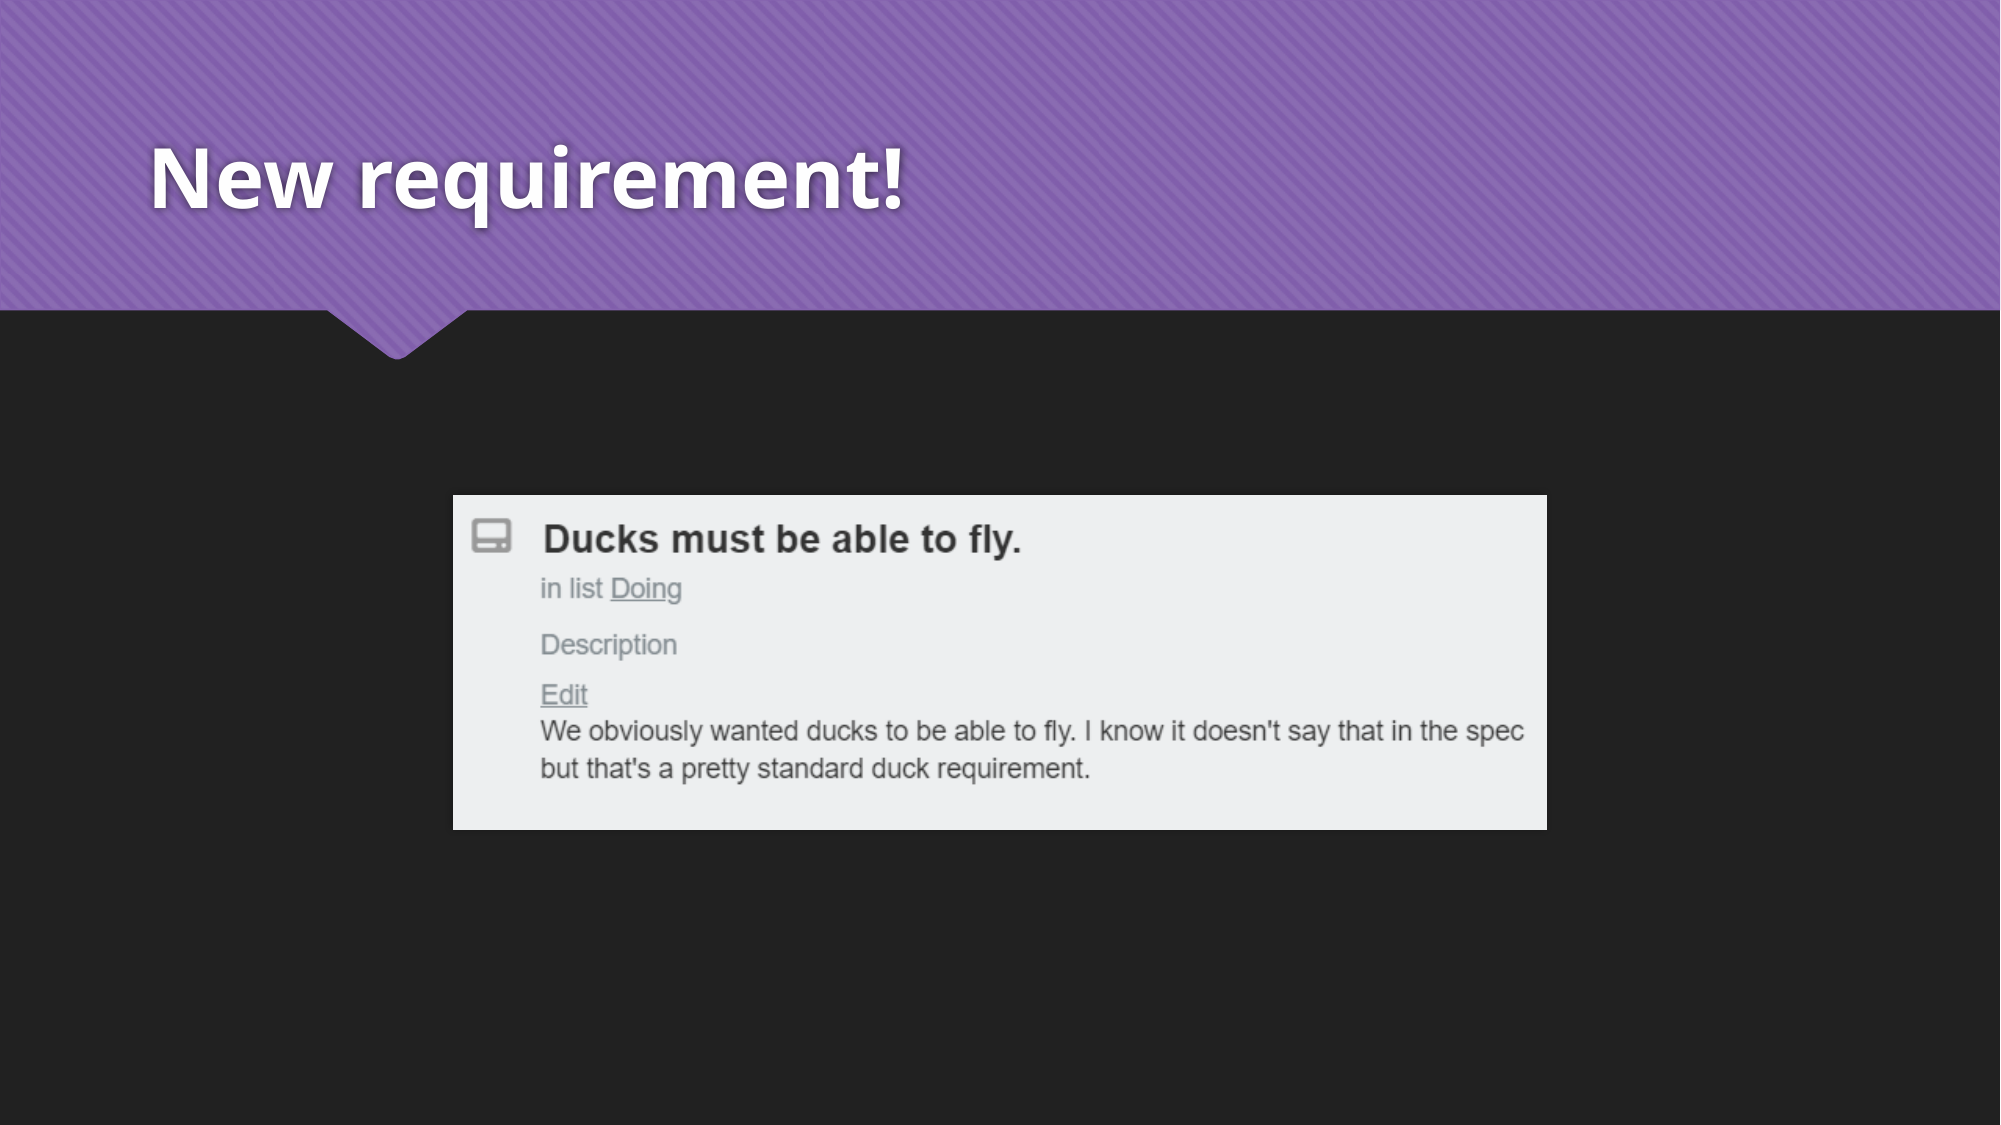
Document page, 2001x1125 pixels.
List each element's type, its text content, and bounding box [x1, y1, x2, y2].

title New requirement! [132, 73, 1868, 233]
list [453, 495, 1547, 831]
